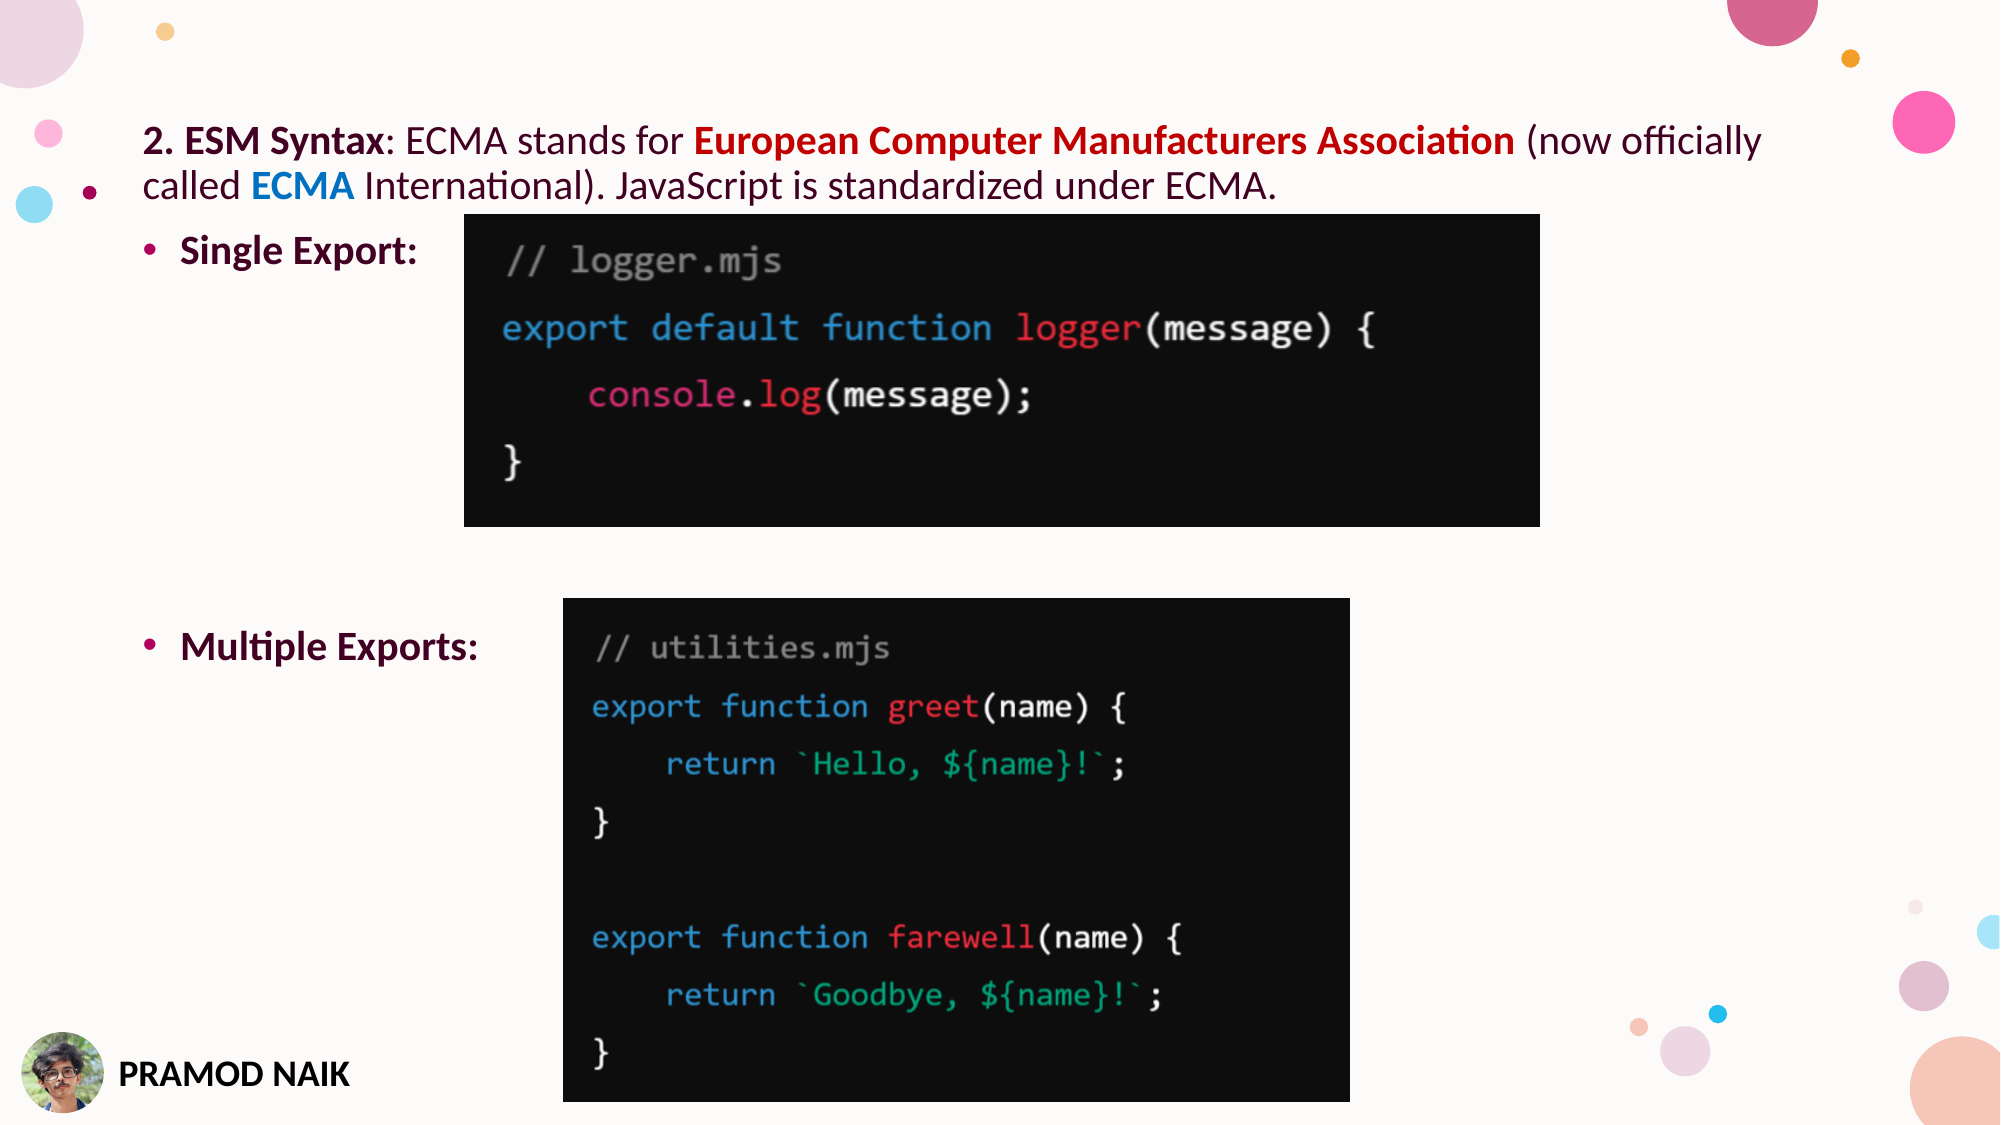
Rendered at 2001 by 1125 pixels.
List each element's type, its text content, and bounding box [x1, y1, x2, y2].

picture [21, 1031, 104, 1114]
picture [464, 214, 1540, 527]
picture [563, 598, 1350, 1102]
list 2. ESM Syntax: ECMA stands for European Computer Manufacturers Association (now officially called ECMA International). JavaScript is standardized under ECMA. Single Export: Multiple Exports: [127, 110, 1877, 1014]
